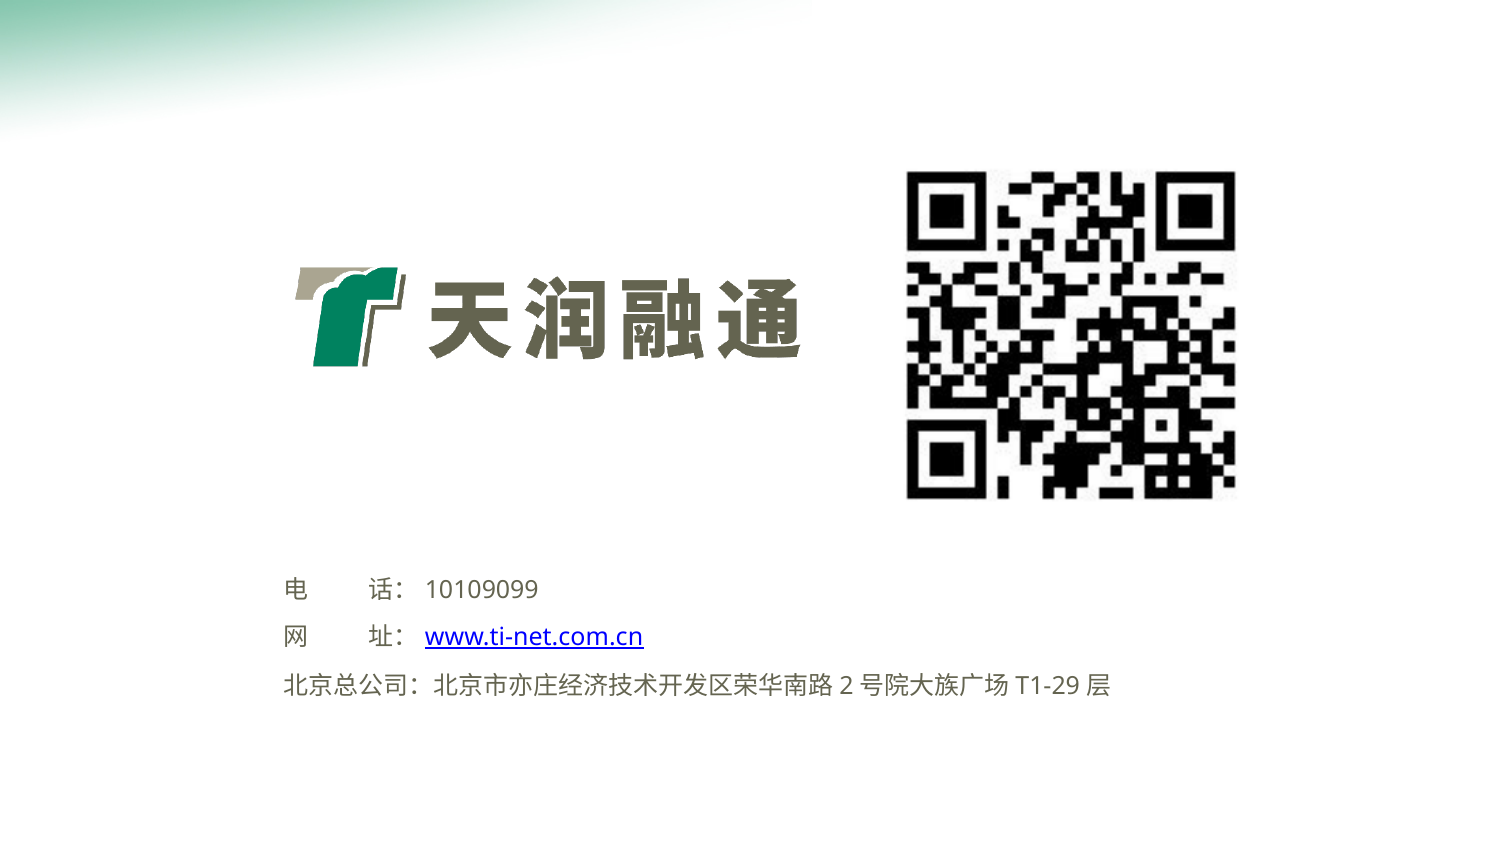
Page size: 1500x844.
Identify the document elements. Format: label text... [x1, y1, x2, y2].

text_box 电 话：10109099 网 址：www.ti-net.com.cn 北京总公司：北京市亦庄经济技术开发区荣华南路2号院大族广场T1-29层 [268, 550, 1304, 707]
picture [0, 0, 1500, 844]
